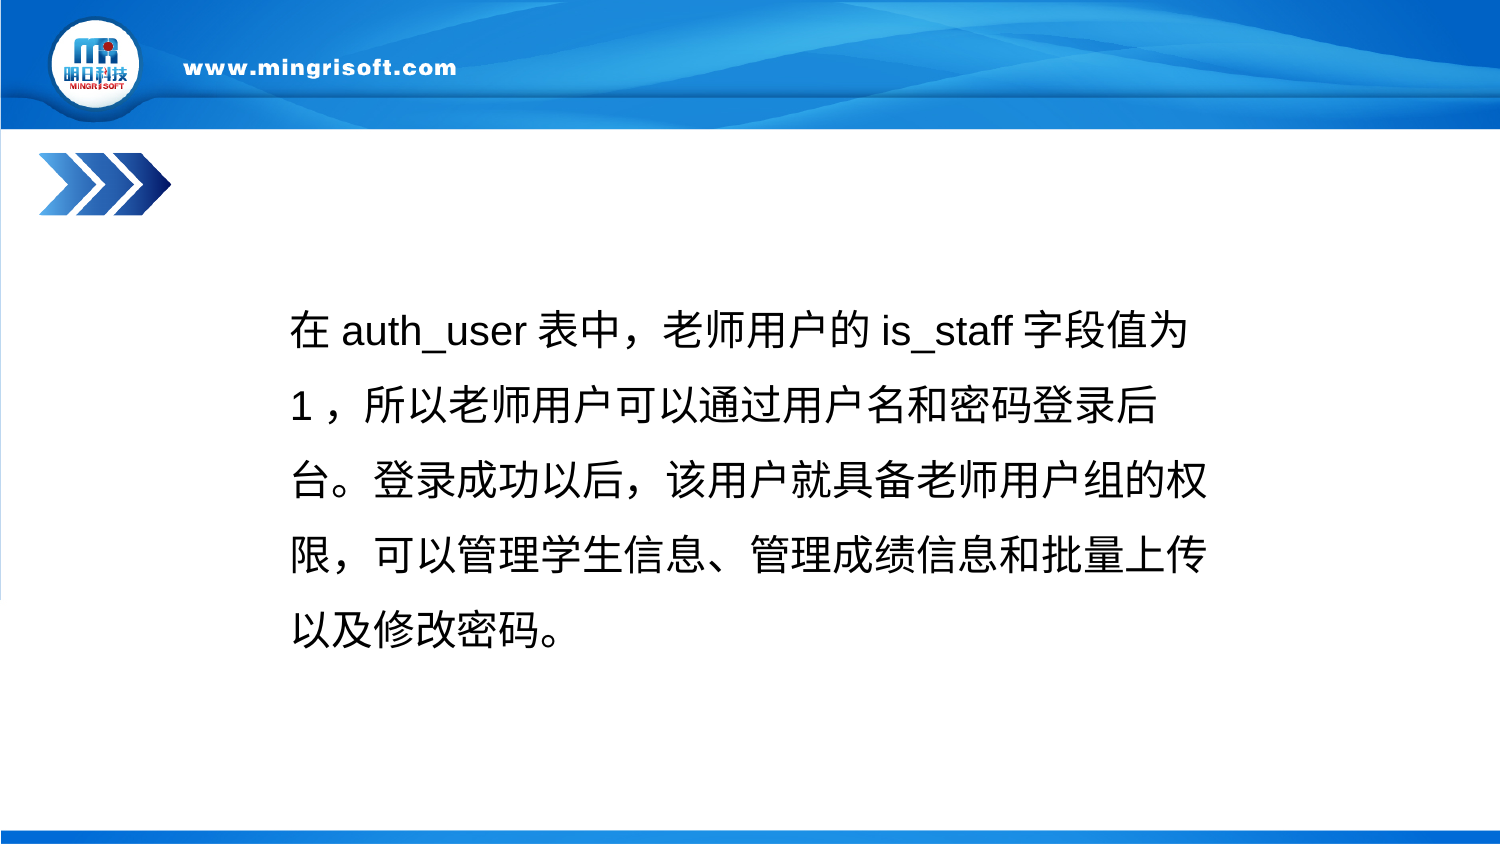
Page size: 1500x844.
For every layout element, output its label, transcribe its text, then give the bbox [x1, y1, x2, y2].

text_box 在auth_user表中，老师用户的is_staff字段值为1，所以老师用户可以通过用户名和密码登录后台。登录成功以后，该用户就具备老师用户组的权限，可以管理学生信息、管理成绩信息和批量上传以及修改密码。 [275, 271, 1225, 662]
picture [0, 0, 1500, 844]
